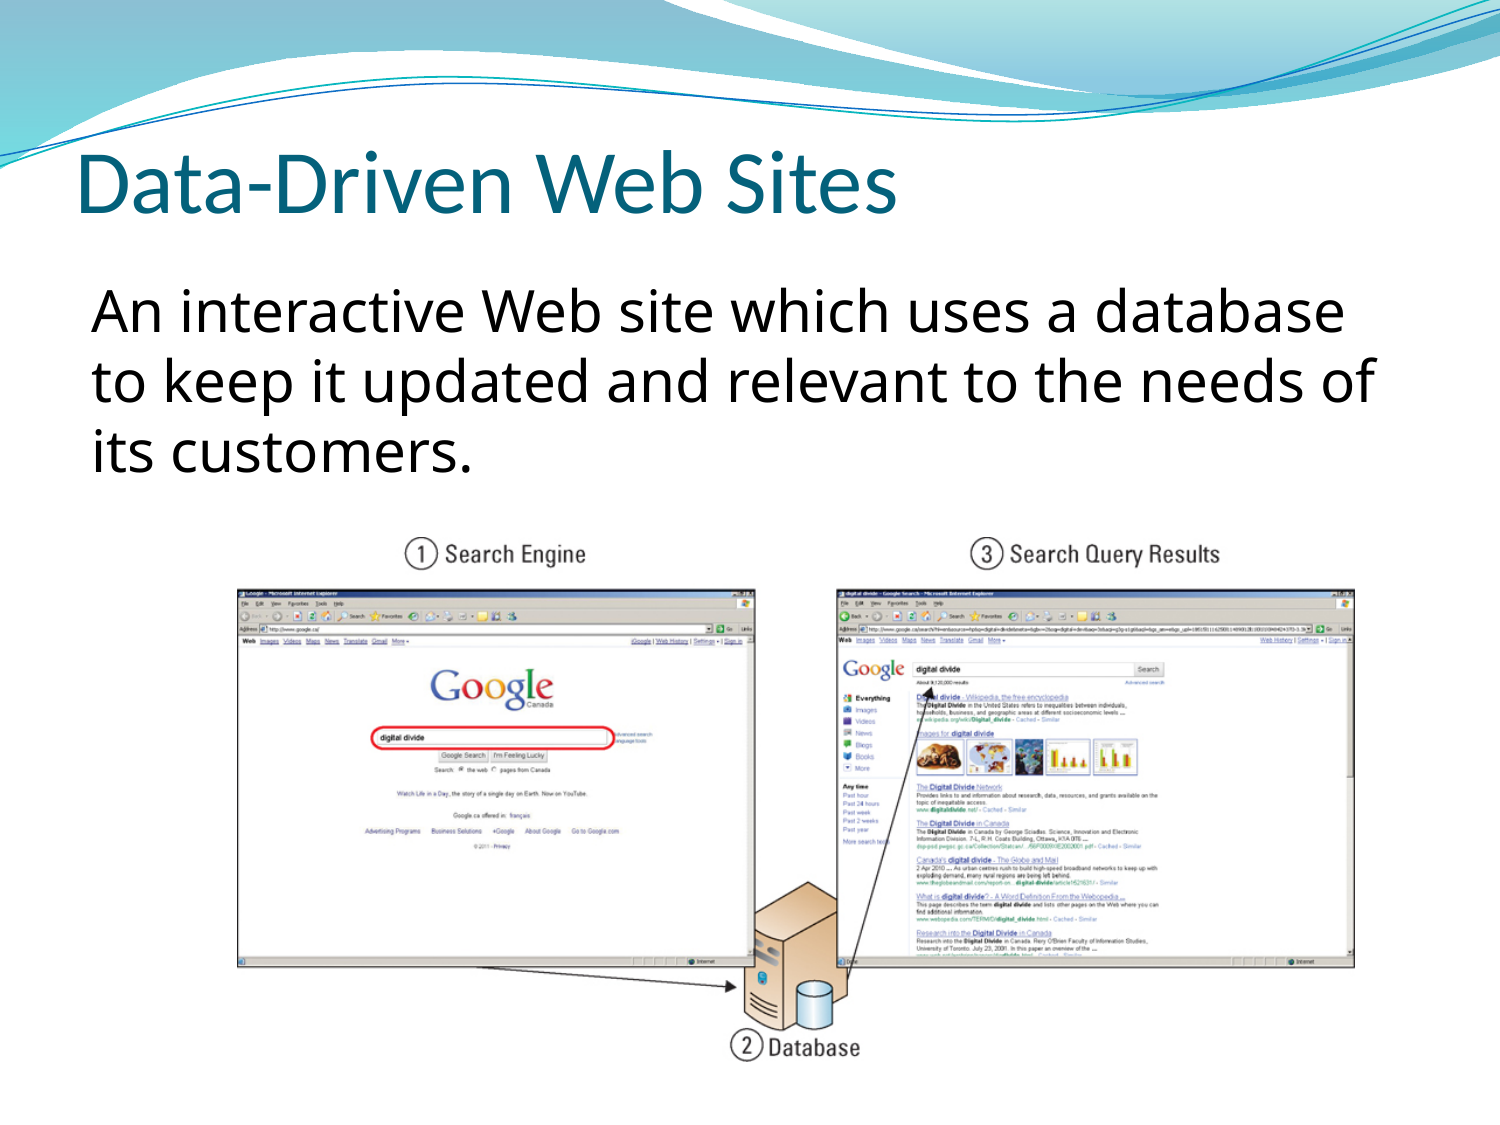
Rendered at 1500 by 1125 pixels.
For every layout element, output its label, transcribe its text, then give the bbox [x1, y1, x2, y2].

list An interactive Web site which uses a database to keep it updated and relevant to the needs of its customers. [76, 267, 1427, 1035]
picture [237, 537, 1355, 1062]
title Data-Driven Web Sites [75, 115, 1425, 232]
